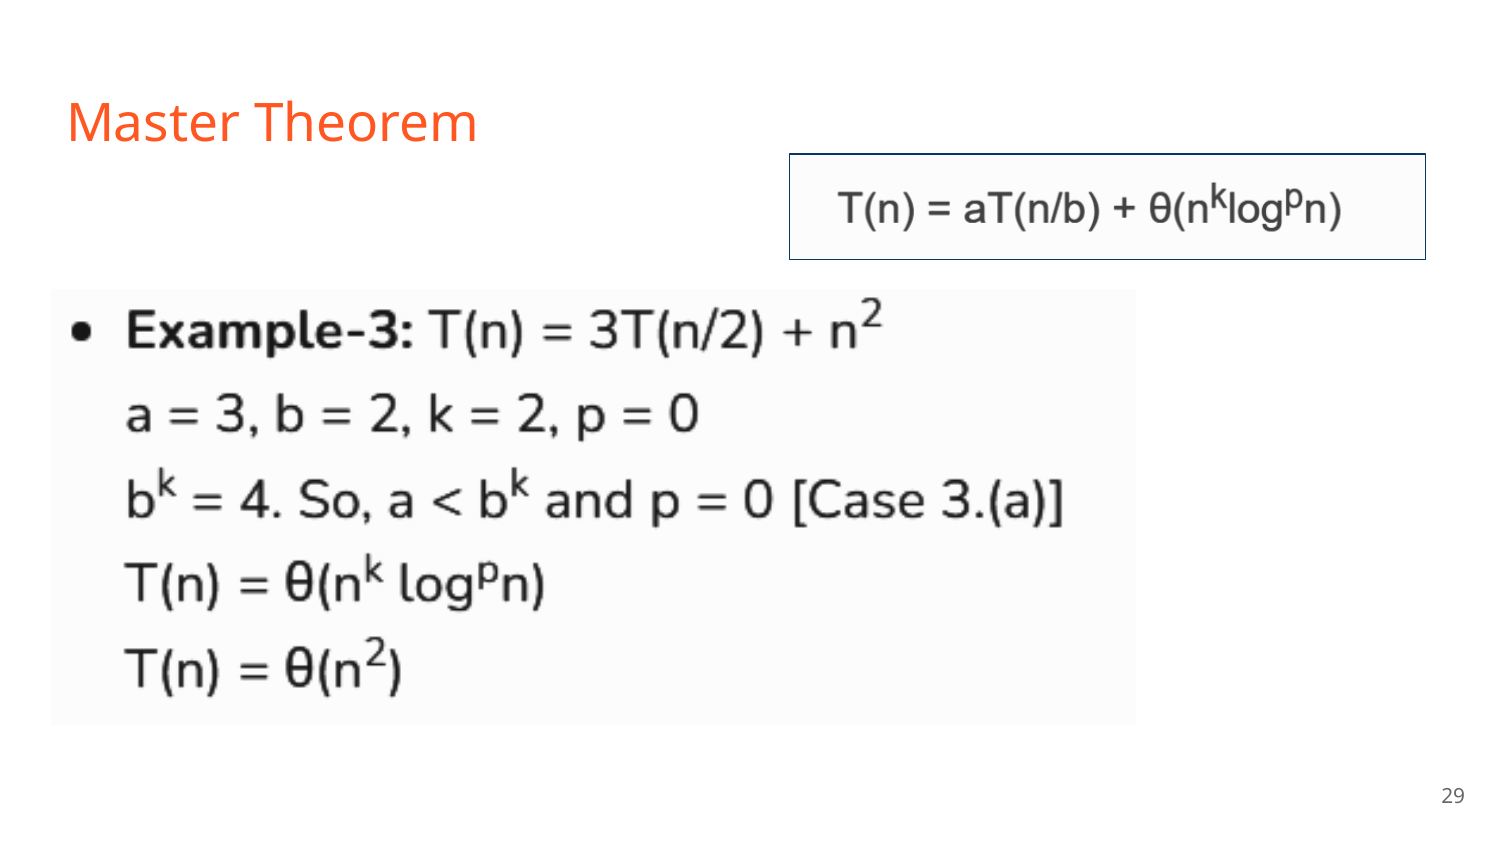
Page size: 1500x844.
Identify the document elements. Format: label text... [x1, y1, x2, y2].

picture [789, 154, 1425, 260]
picture [50, 289, 1136, 726]
title Master Theorem [51, 72, 1449, 167]
slide_number ‹#› [1389, 764, 1480, 830]
